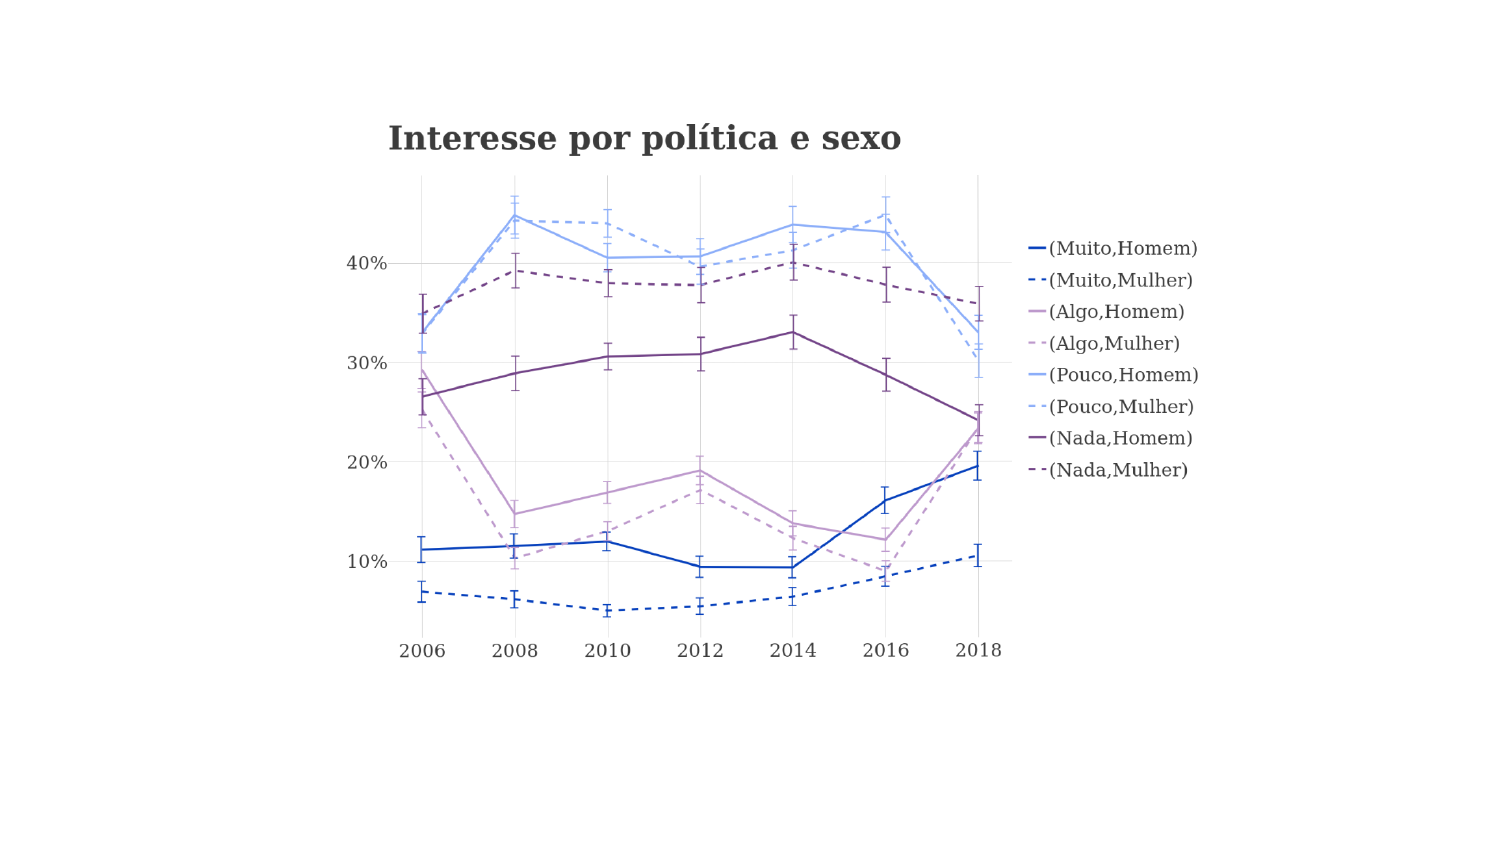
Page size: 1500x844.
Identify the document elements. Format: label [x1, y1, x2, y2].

picture [320, 122, 1211, 679]
